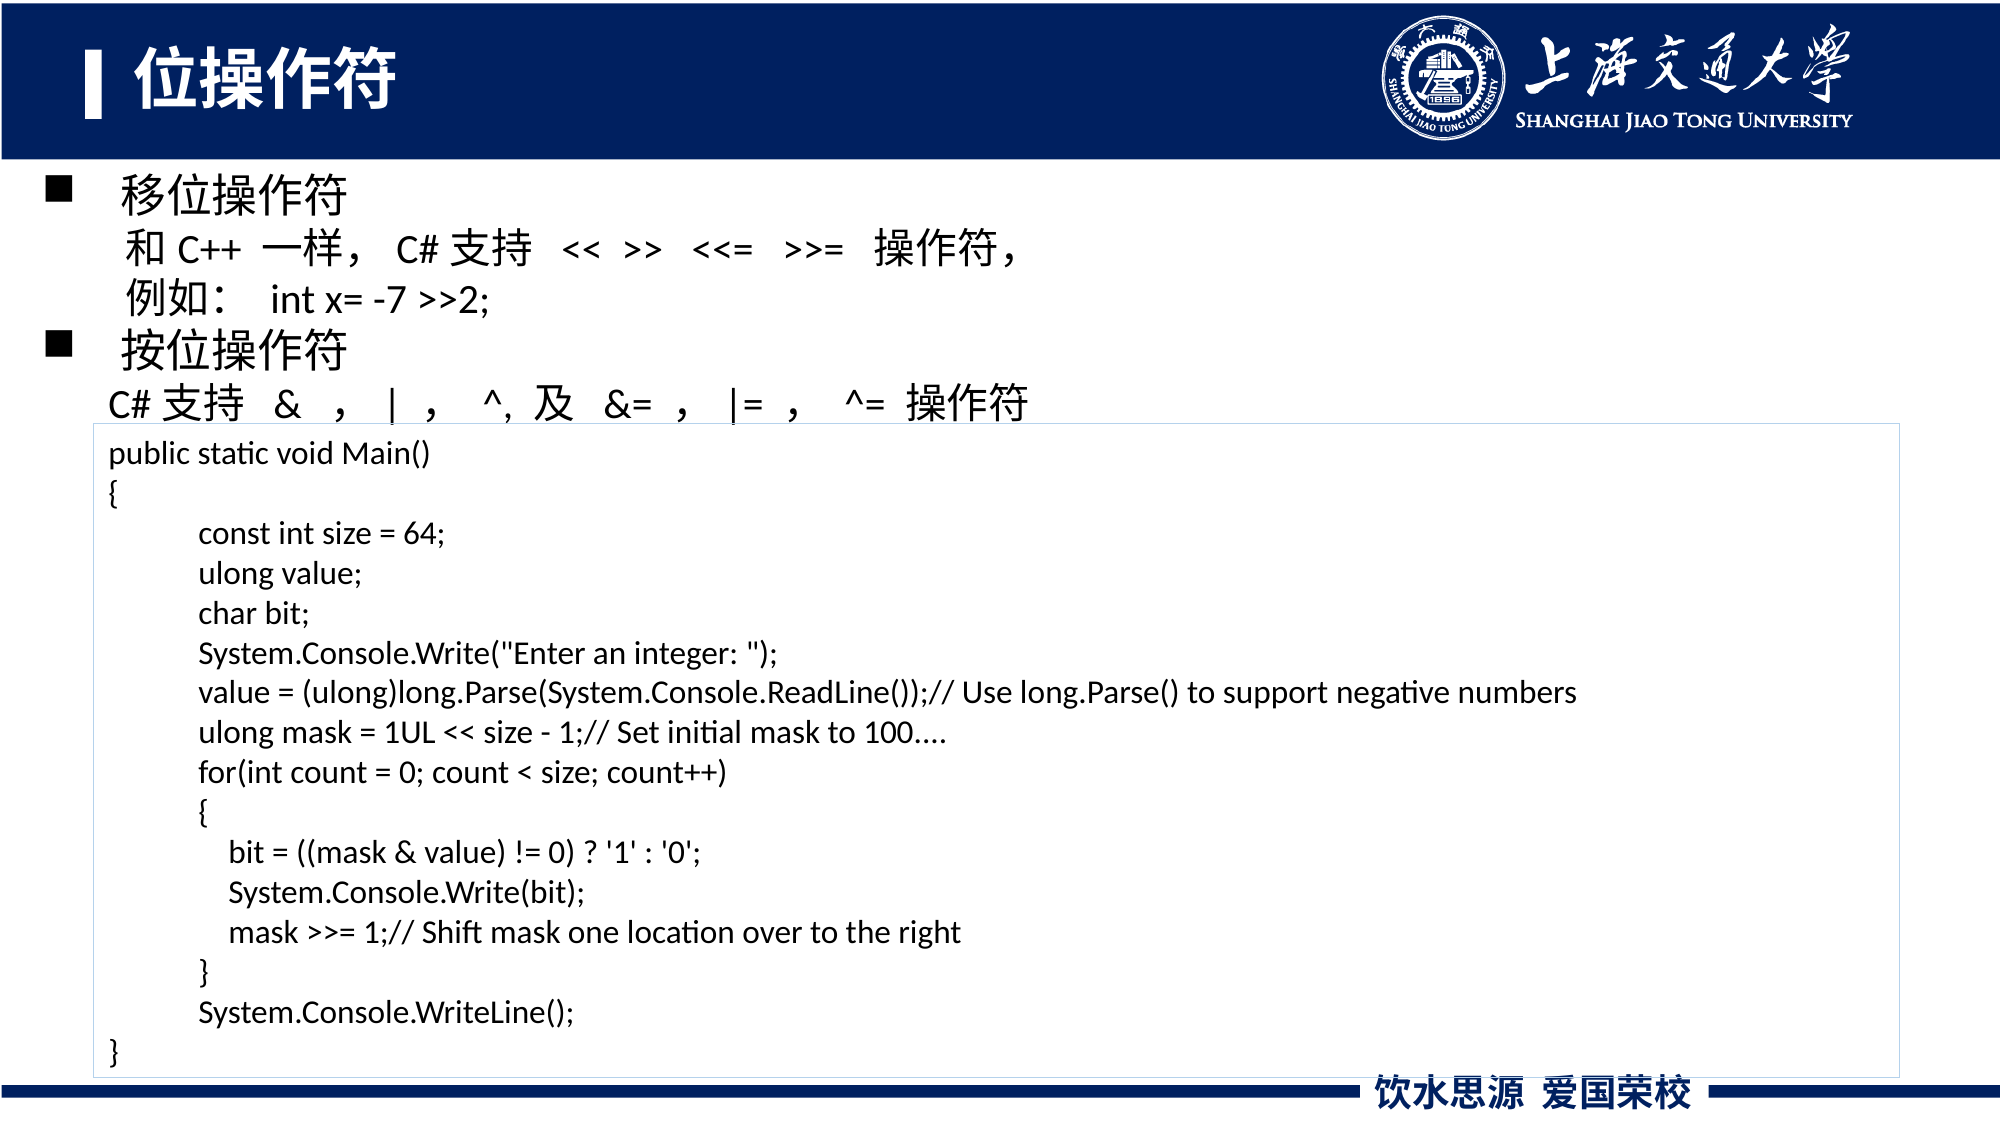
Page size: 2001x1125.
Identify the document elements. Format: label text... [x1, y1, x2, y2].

text_box public static void Main() { const int size = 64; ulong value; char bit; System.Console.Write("Enter an integer: "); value = (ulong)long.Parse(System.Console.ReadLine());// Use long.Parse() to support negative numbers ulong mask = 1UL << size - 1;// Set initial mask to 100.... for(int count = 0; count < size; count++) { bit = ((mask & value) != 0) ? '1' : '0'; System.Console.Write(bit); mask >>= 1;// Shift mask one location over to the right } System.Console.WriteLine(); } [93, 423, 1900, 1078]
text_box 移位操作符 和C++ 一样，C#支持 << >> <<= >>= 操作符， 例如： int x= -7 >>2; 按位操作符 C#支持 & ，| ， ^, 及 &= ，|= ， ^= 操作符 [27, 159, 1938, 1084]
text_box [84, 49, 103, 120]
text_box 饮水思源 爱国荣校 [1359, 1078, 1733, 1121]
text_box [1708, 1084, 2000, 1099]
text_box 位操作符 [117, 29, 1003, 125]
text_box [1, 2, 2000, 160]
picture [1339, 0, 1893, 157]
text_box [1, 1084, 1361, 1099]
